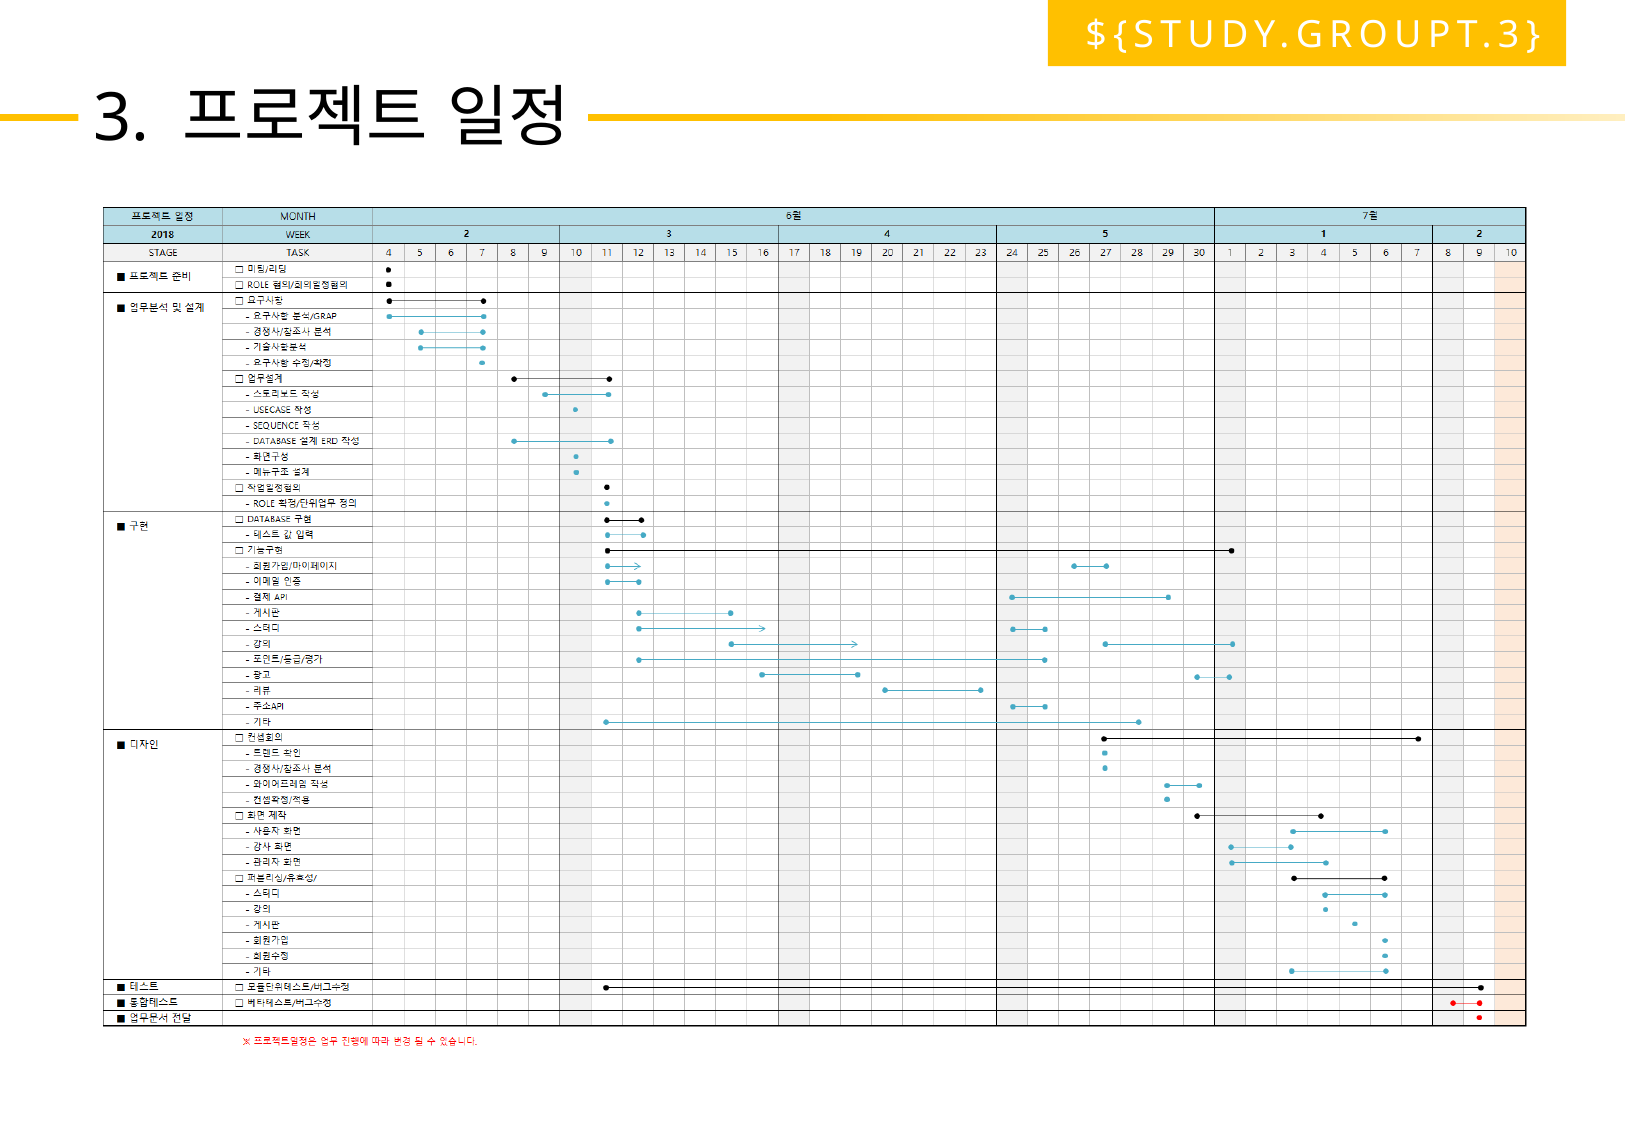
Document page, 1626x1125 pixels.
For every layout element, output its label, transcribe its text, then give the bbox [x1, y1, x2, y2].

text_box 3. 프로젝트 일정 [78, 66, 588, 161]
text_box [1036, 0, 1589, 67]
picture [90, 190, 1546, 1059]
text_box [588, 112, 1625, 122]
text_box [0, 112, 78, 122]
